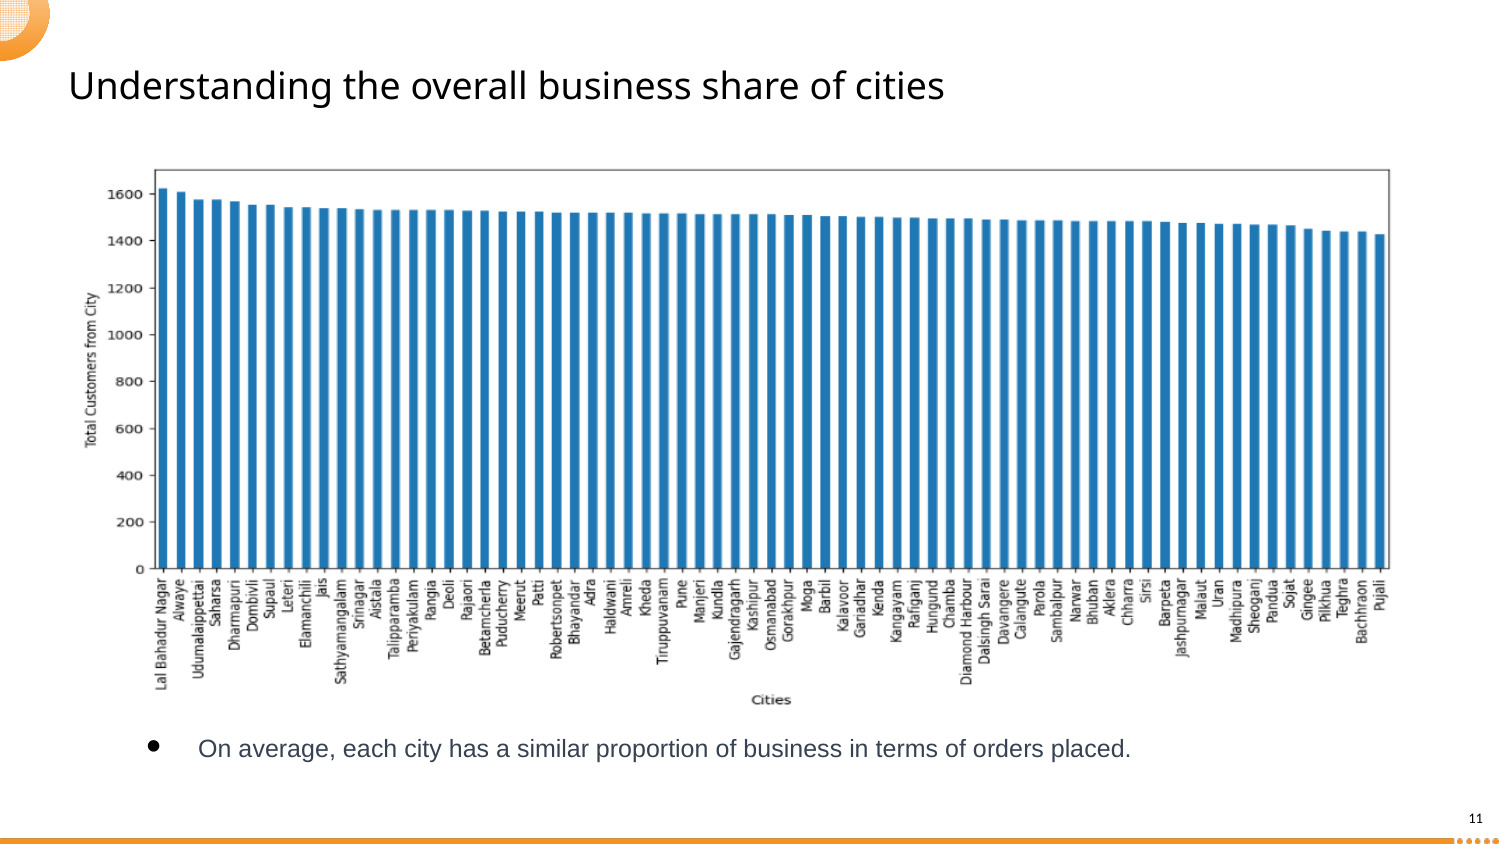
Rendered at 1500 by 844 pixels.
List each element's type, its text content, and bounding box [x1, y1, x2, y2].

text_box On average, each city has a similar proportion of business in terms of orders placed. [108, 717, 1428, 778]
title Understanding the overall business share of cities [68, 55, 1432, 131]
picture [67, 155, 1408, 709]
picture [0, 837, 1500, 844]
